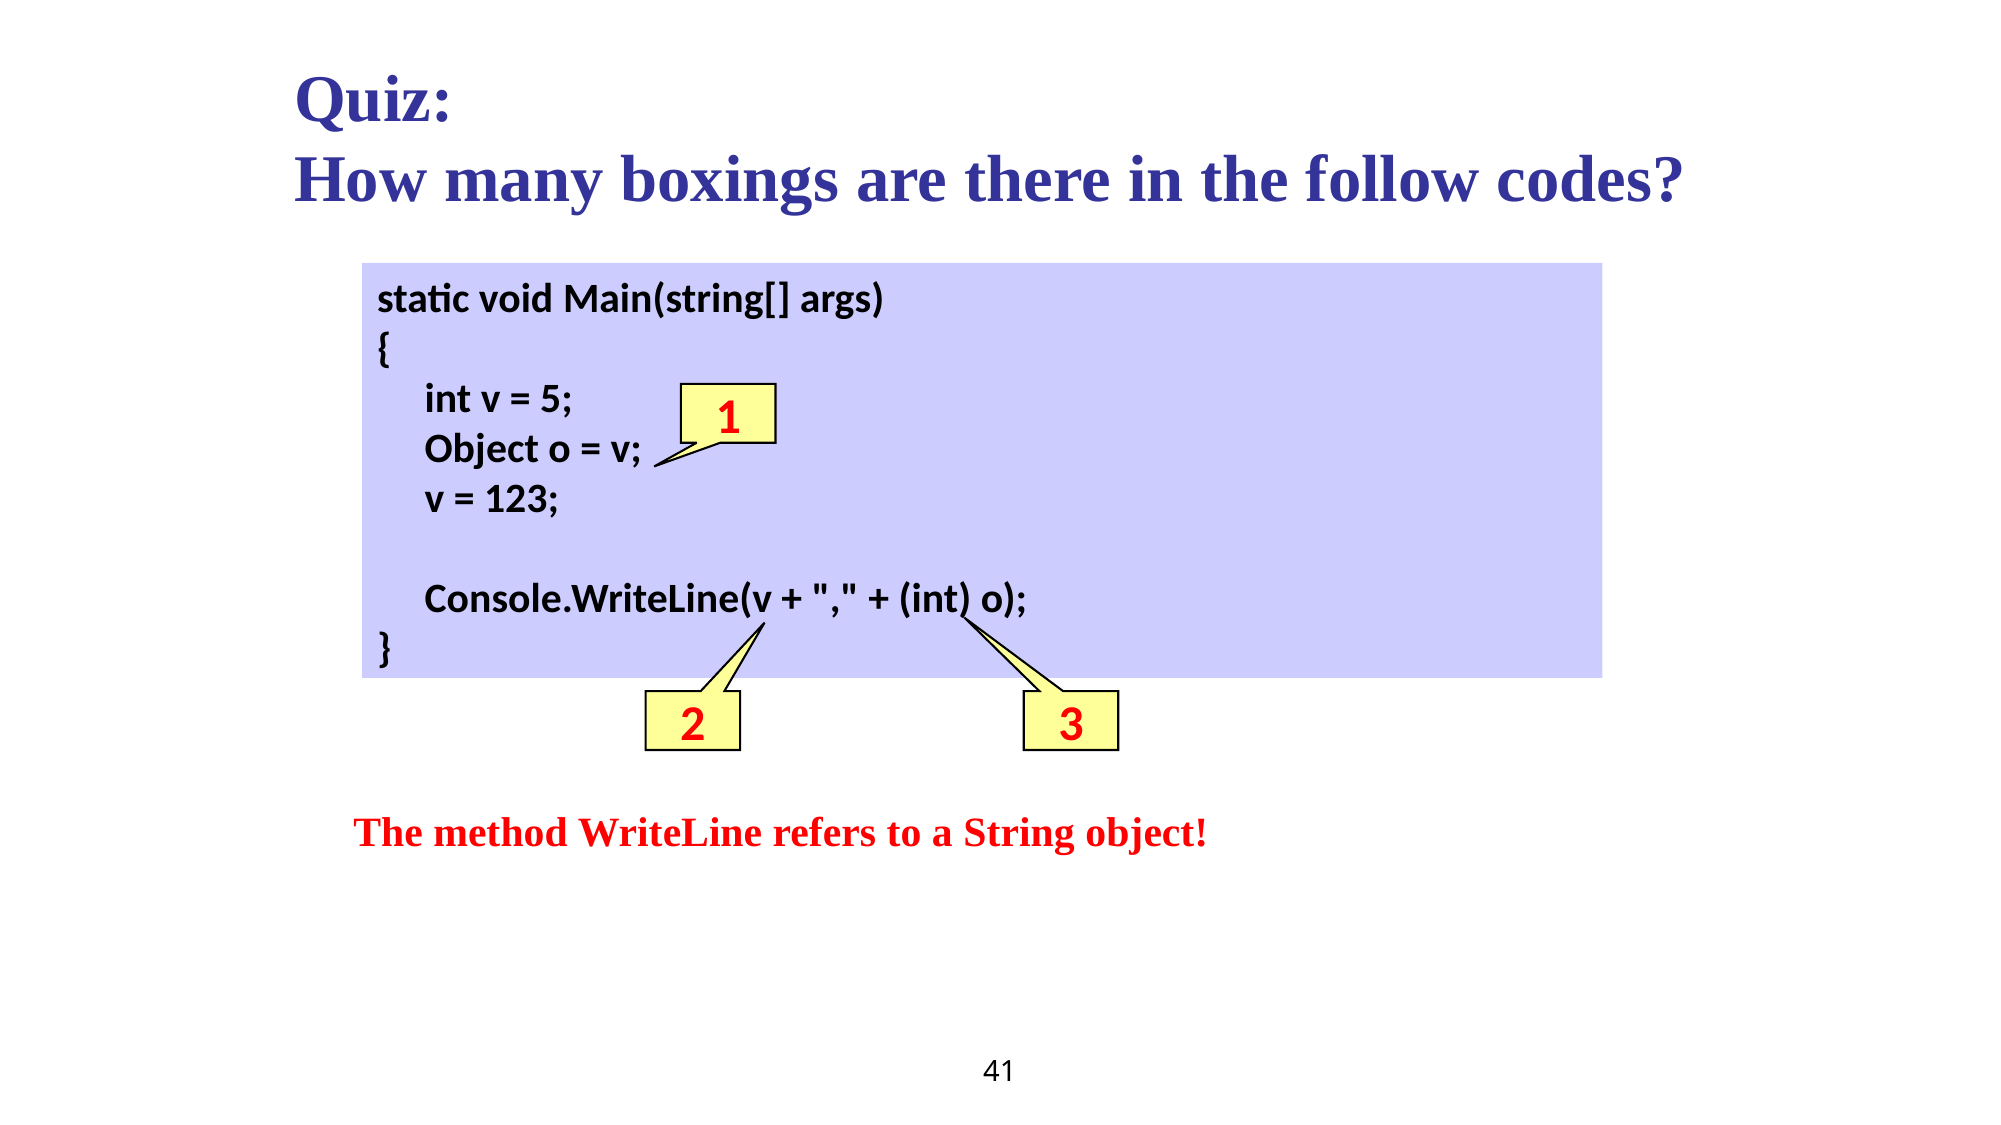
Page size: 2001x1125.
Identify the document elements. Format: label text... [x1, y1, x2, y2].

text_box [645, 383, 1119, 750]
text_box static void Main(string[] args) { int v = 5; Object o = v; v = 123; Console.WriteLine(v + "," + (int) o); } [362, 262, 1603, 678]
text_box Quiz: How many boxings are there in the follow codes? [279, 78, 1750, 191]
text_box The method WriteLine refers to a String object! [338, 810, 1591, 870]
footer 41 [662, 1042, 1338, 1103]
